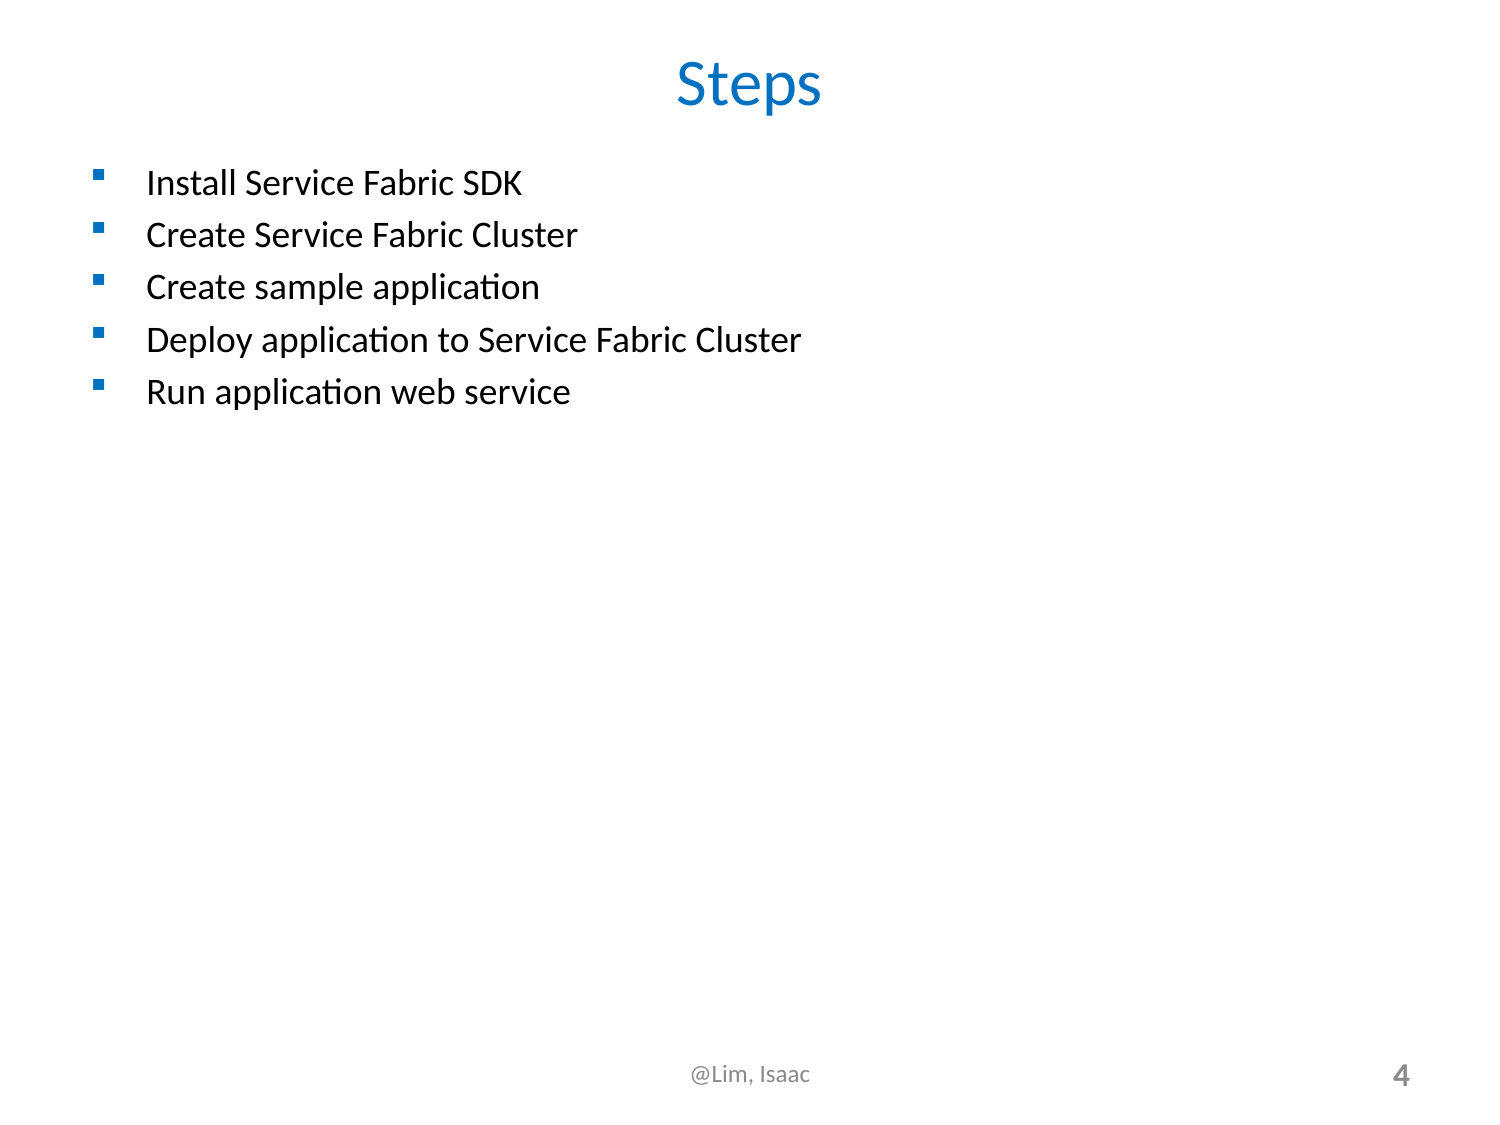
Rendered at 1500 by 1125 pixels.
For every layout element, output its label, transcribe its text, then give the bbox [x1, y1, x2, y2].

footer @Lim, Isaac [512, 1042, 988, 1103]
slide_number 4 [1074, 1042, 1425, 1103]
title Steps [75, 19, 1425, 138]
list Install Service Fabric SDK Create Service Fabric Cluster Create sample application Deploy application to Service Fabric Cluster Run application web service [75, 149, 1425, 1025]
